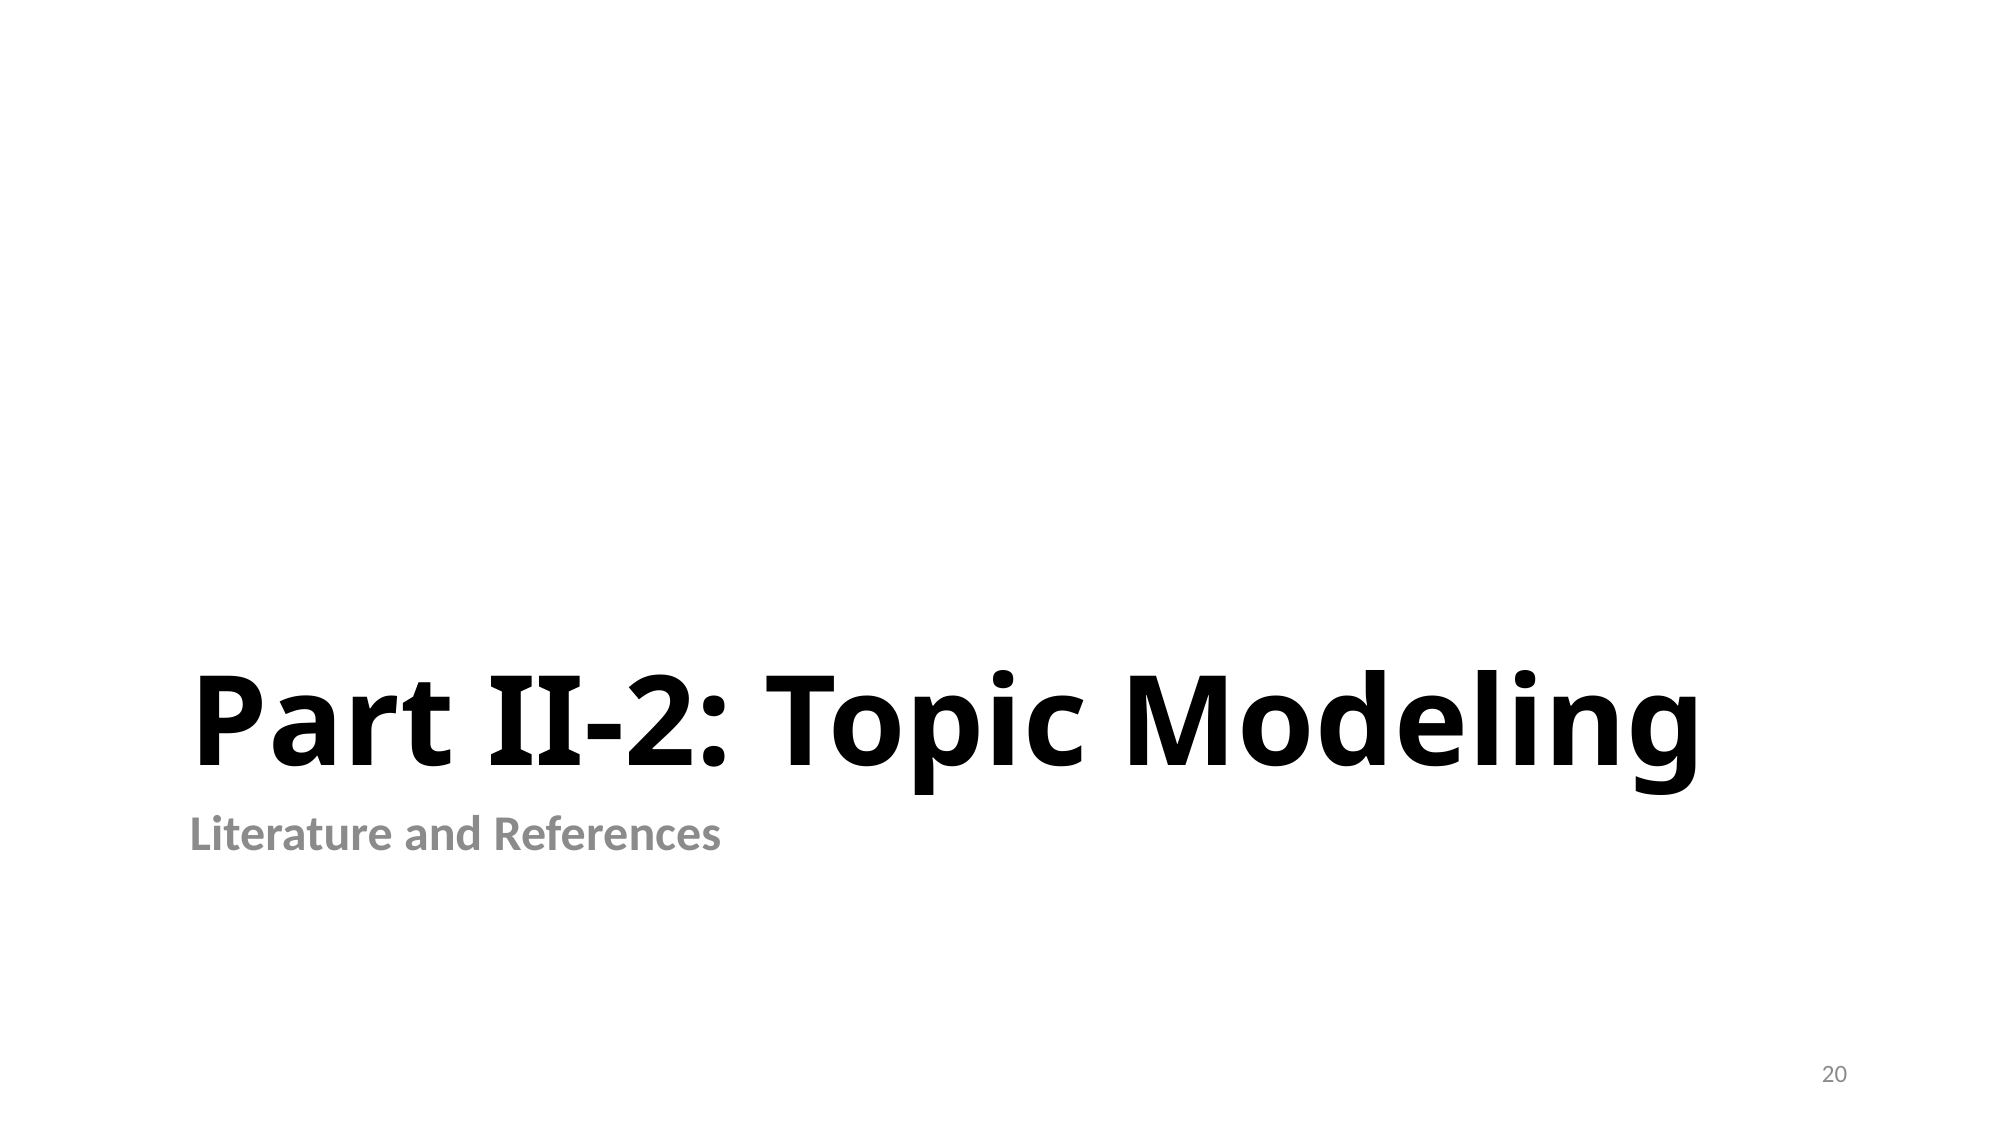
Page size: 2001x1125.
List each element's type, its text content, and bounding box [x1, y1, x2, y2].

slide_number 20 [1412, 1042, 1863, 1103]
list Literature and References [174, 800, 1862, 999]
title Part II-2: Topic Modeling [174, 326, 1863, 800]
